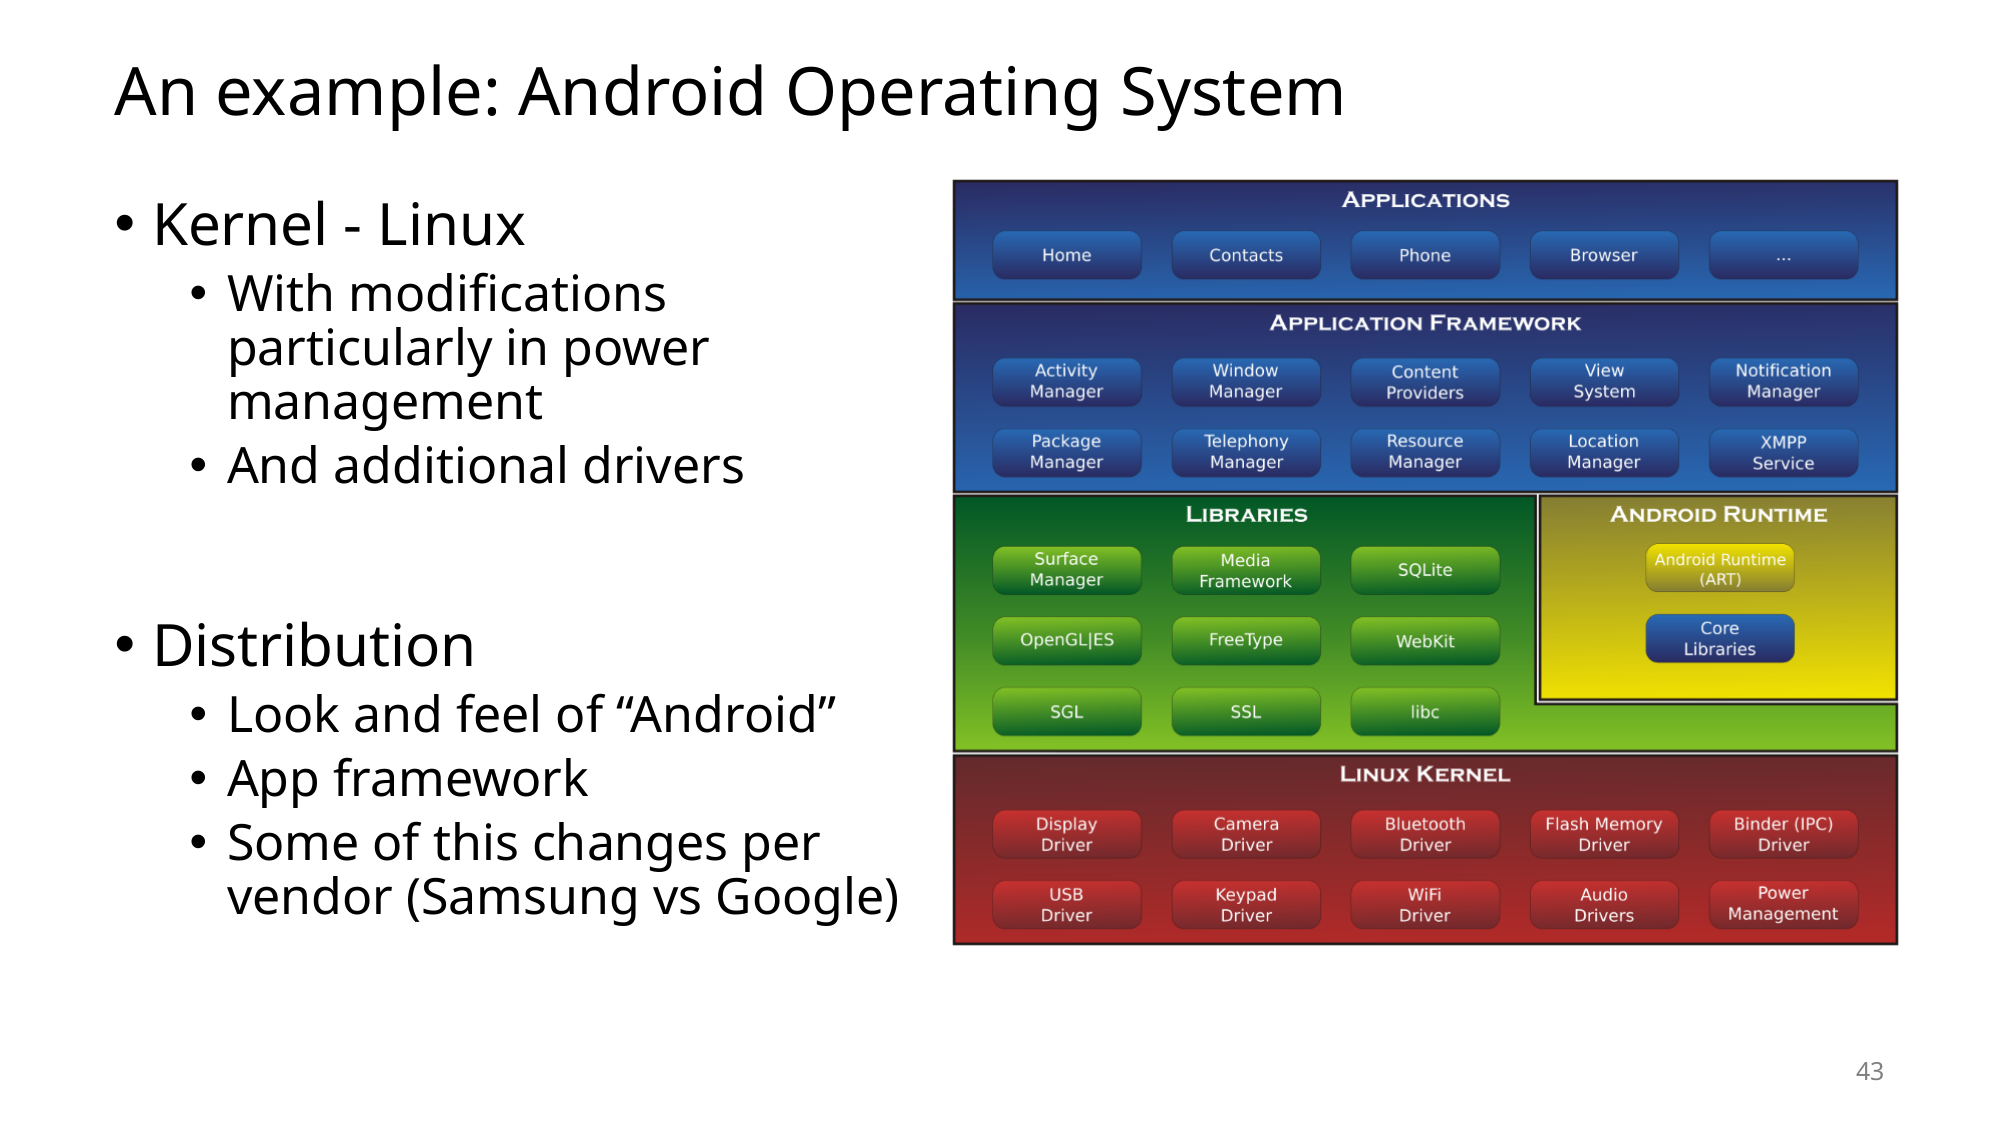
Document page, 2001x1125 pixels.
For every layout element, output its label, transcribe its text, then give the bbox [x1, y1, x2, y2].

list Kernel - Linux With modifications particularly in power management And additional drivers Distribution Look and feel of “Android” App framework Some of this changes per vendor (Samsung vs Google) [99, 187, 939, 1013]
title An example: Android Operating System [99, 37, 1900, 150]
picture [951, 178, 1900, 947]
slide_number 43 [1749, 1042, 1900, 1103]
